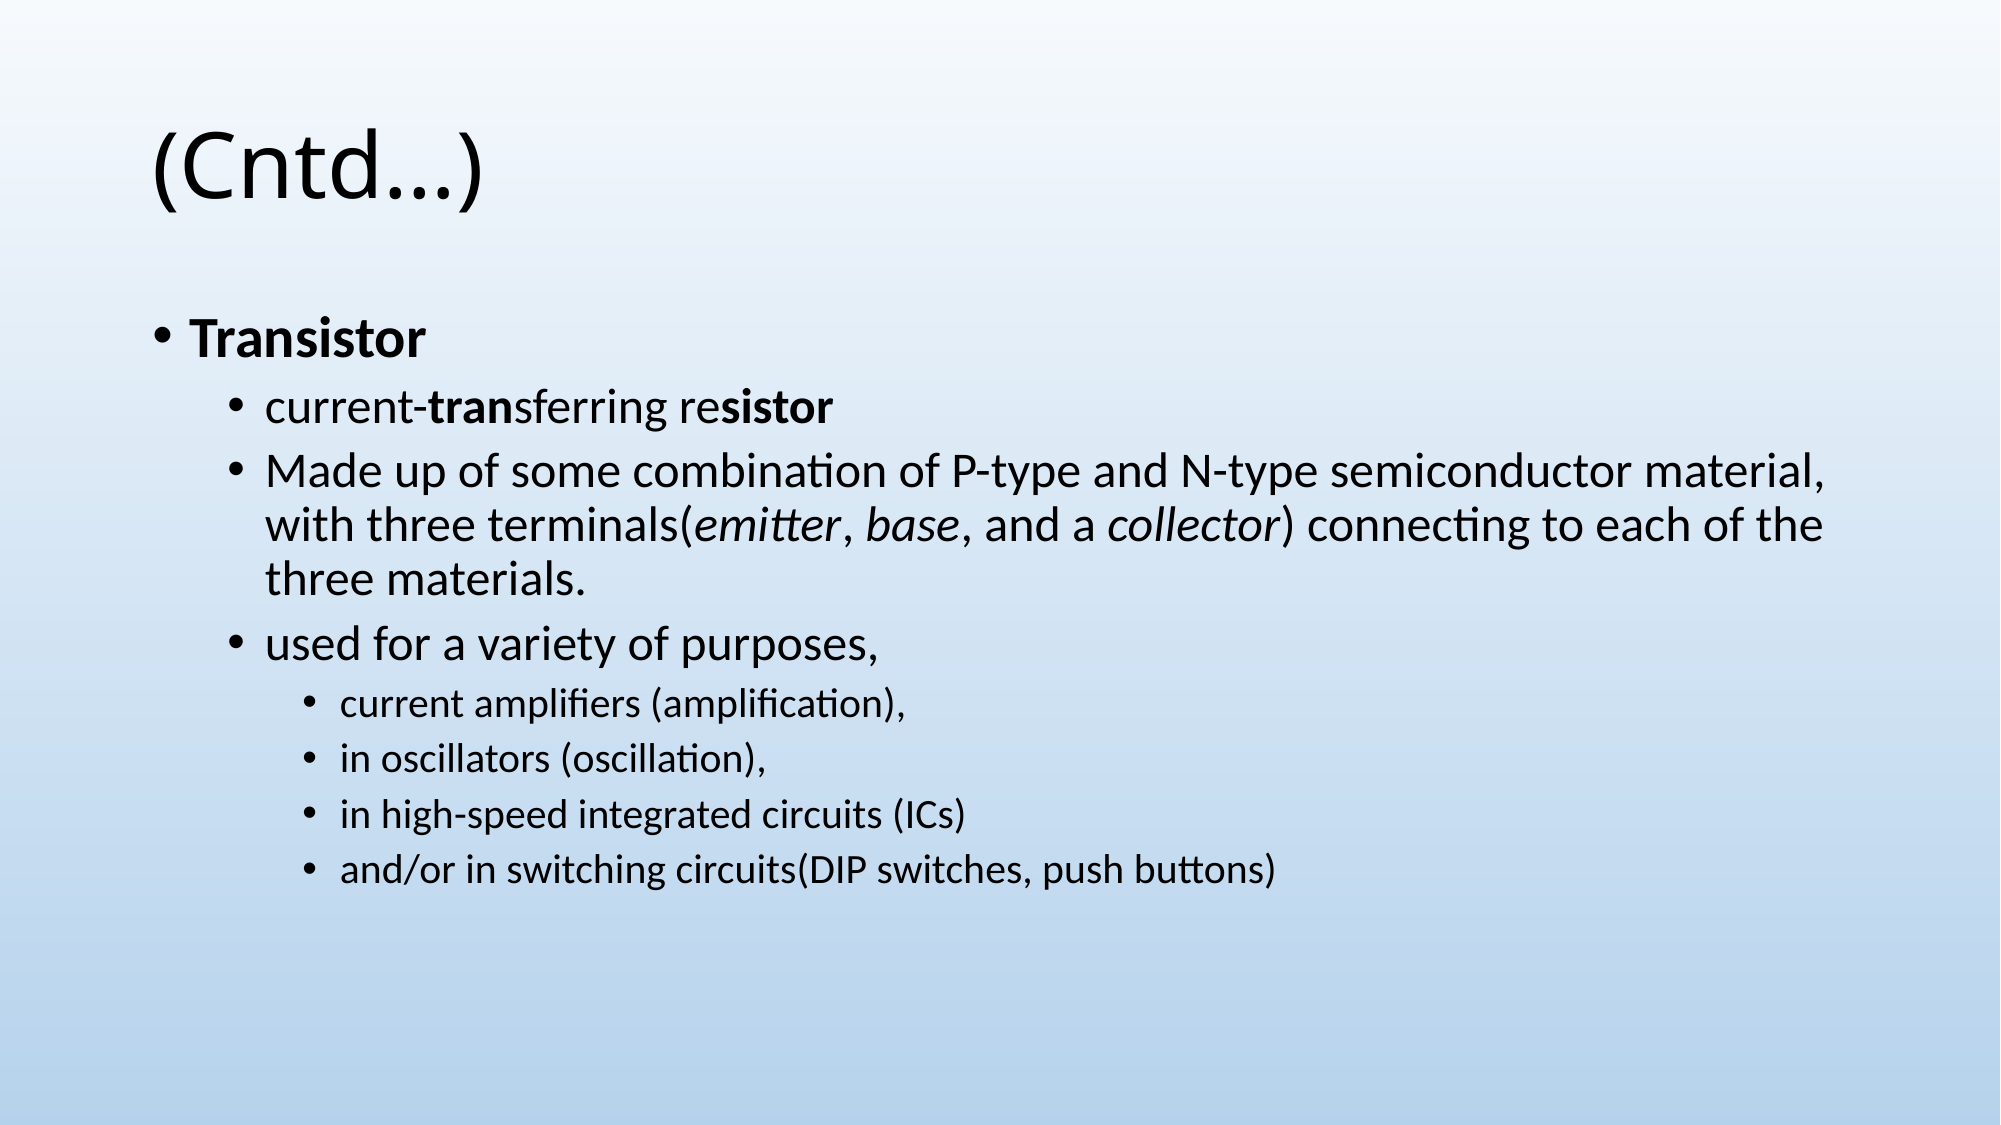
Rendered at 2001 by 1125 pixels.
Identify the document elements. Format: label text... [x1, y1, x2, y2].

list Transistor current-transferring resistor Made up of some combination of P-type and N-type semiconductor material, with three terminals(emitter, base, and a collector) connecting to each of the three materials. used for a variety of purposes, current amplifiers (amplification), in oscillators (oscillation), in high-speed integrated circuits (ICs) and/or in switching circuits(DIP switches, push buttons) [137, 299, 1863, 1014]
title (Cntd…) [137, 59, 1863, 278]
